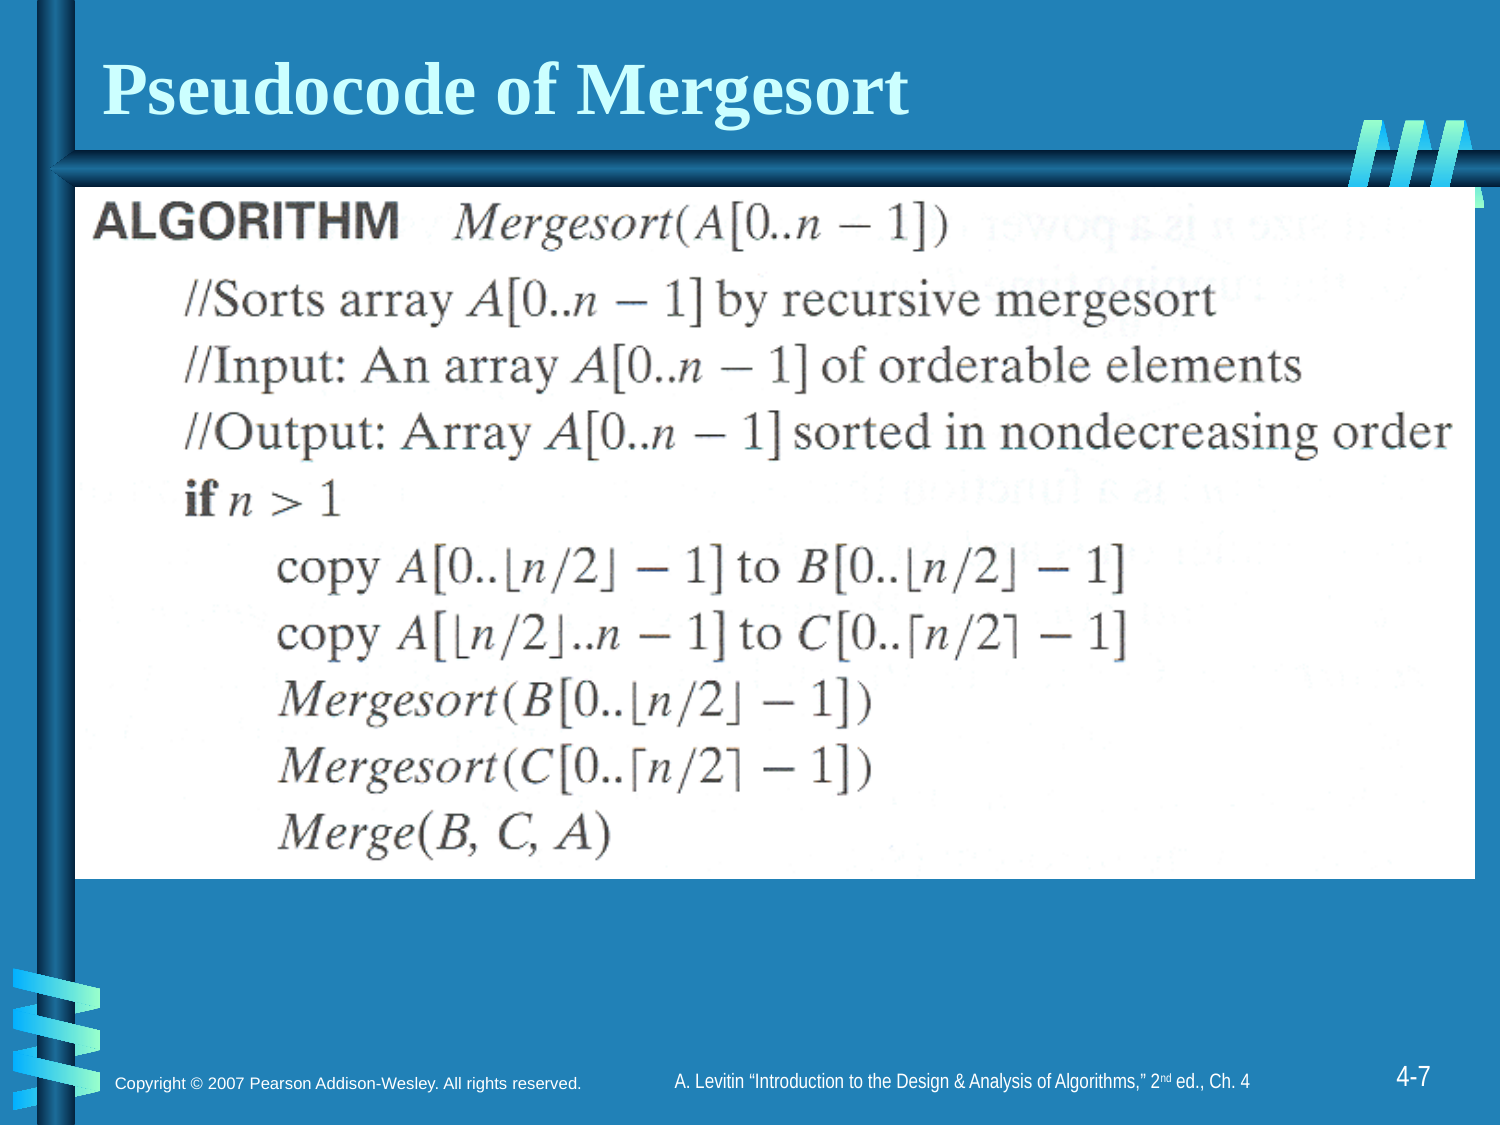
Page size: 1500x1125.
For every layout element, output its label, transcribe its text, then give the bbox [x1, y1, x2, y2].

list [74, 187, 1475, 879]
title Pseudocode of Mergesort [87, 24, 1346, 138]
